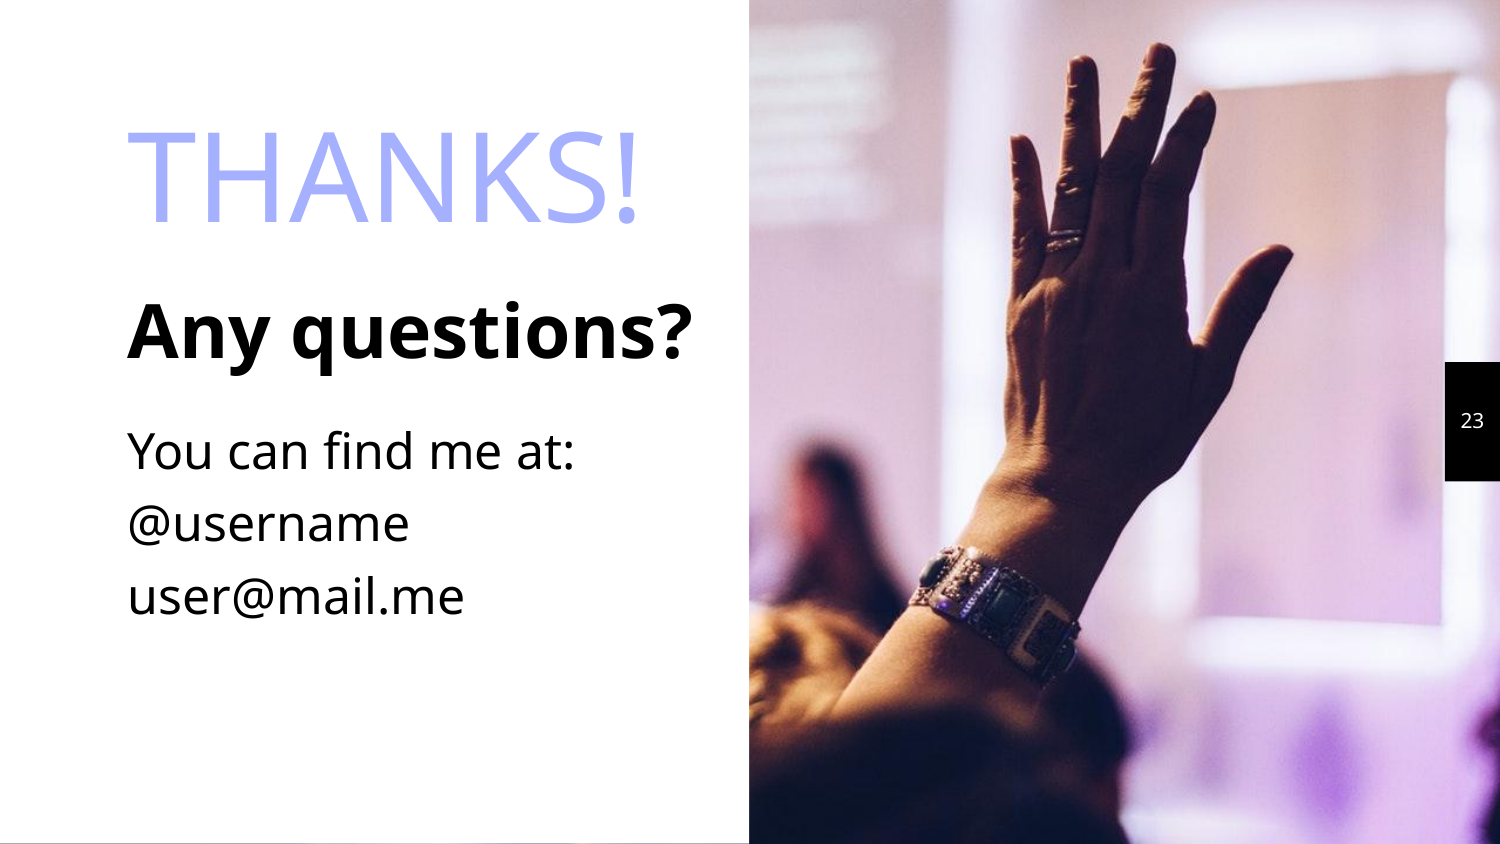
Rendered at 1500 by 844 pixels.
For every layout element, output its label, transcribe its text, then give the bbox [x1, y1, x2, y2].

title THANKS! [112, 72, 911, 263]
picture [750, 0, 1500, 844]
list You can find me at: @username user@mail.me [112, 404, 911, 809]
slide_number ‹#› [1444, 362, 1500, 482]
subtitle Any questions? [112, 268, 911, 398]
